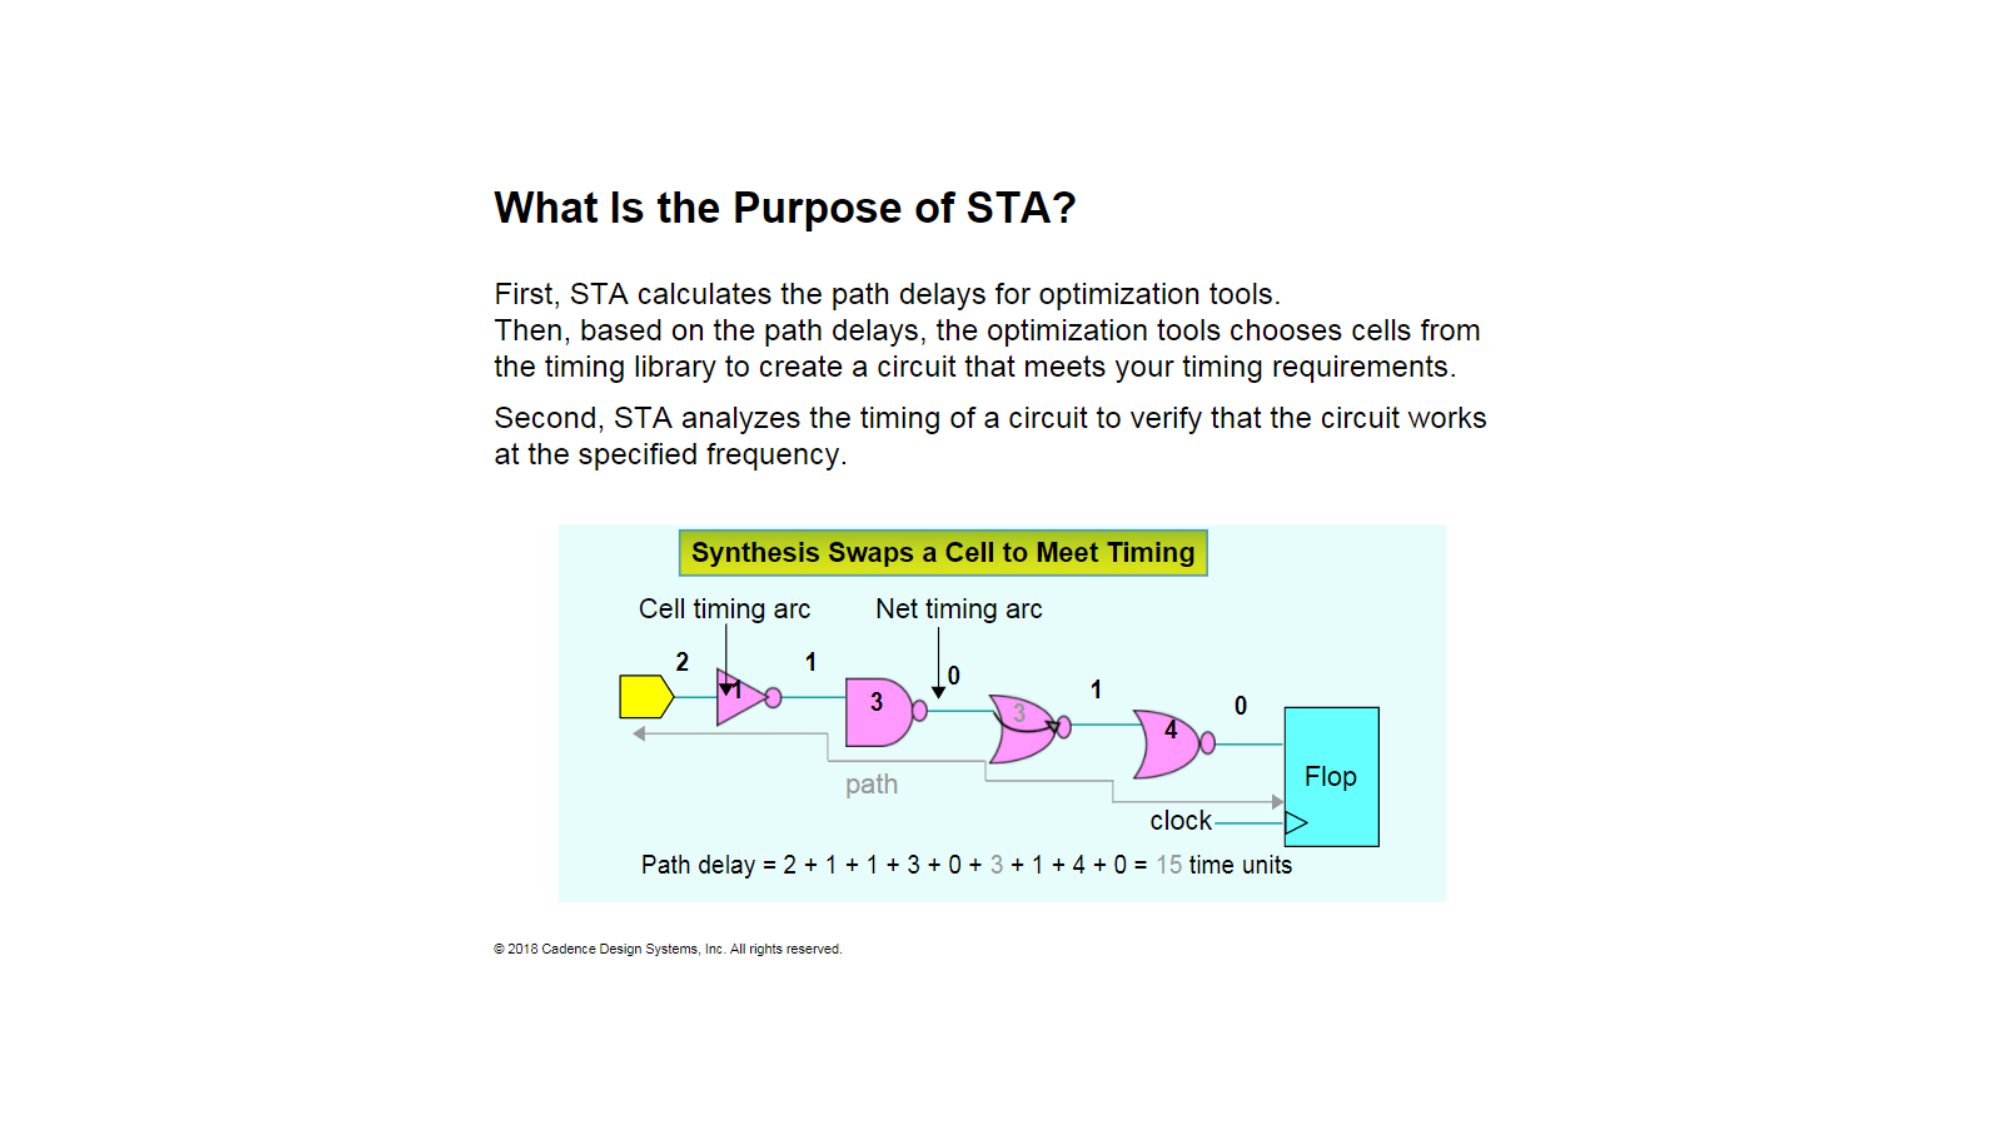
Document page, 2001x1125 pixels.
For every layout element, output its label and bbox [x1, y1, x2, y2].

picture [460, 159, 1540, 966]
